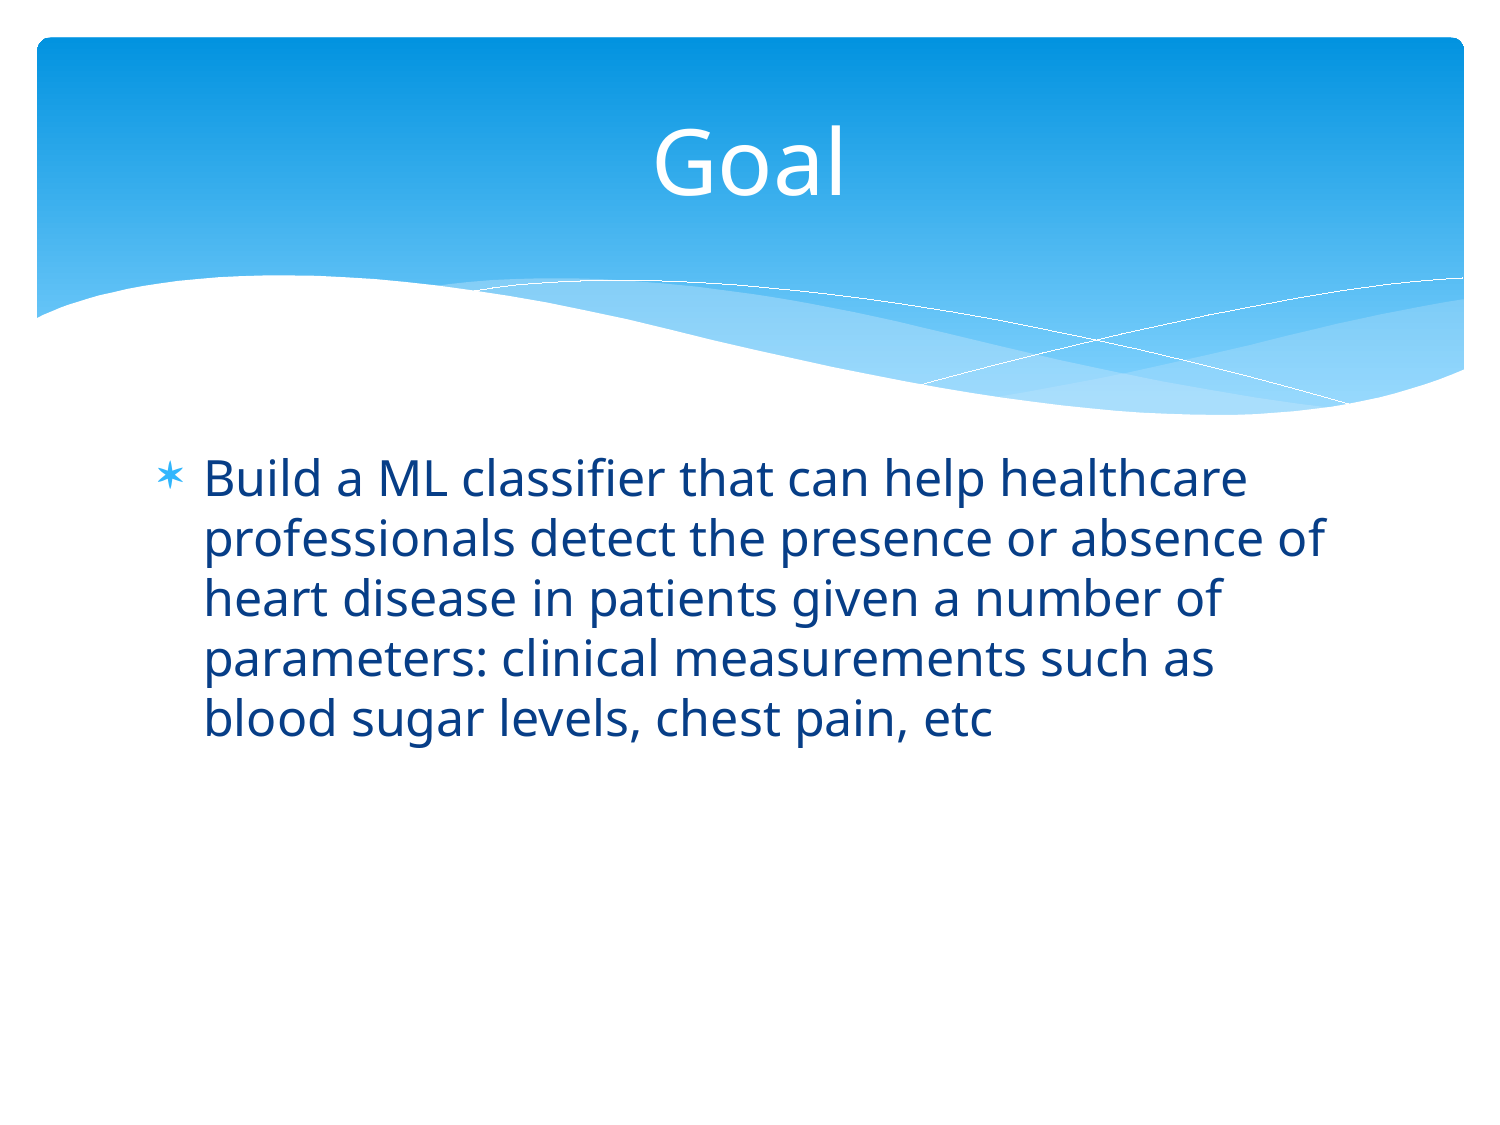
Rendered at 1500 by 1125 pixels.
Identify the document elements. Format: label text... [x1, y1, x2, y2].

title Goal [75, 55, 1425, 261]
list Build a ML classifier that can help healthcare professionals detect the presence or absence of heart disease in patients given a number of parameters: clinical measurements such as blood sugar levels, chest pain, etc [143, 438, 1359, 1005]
